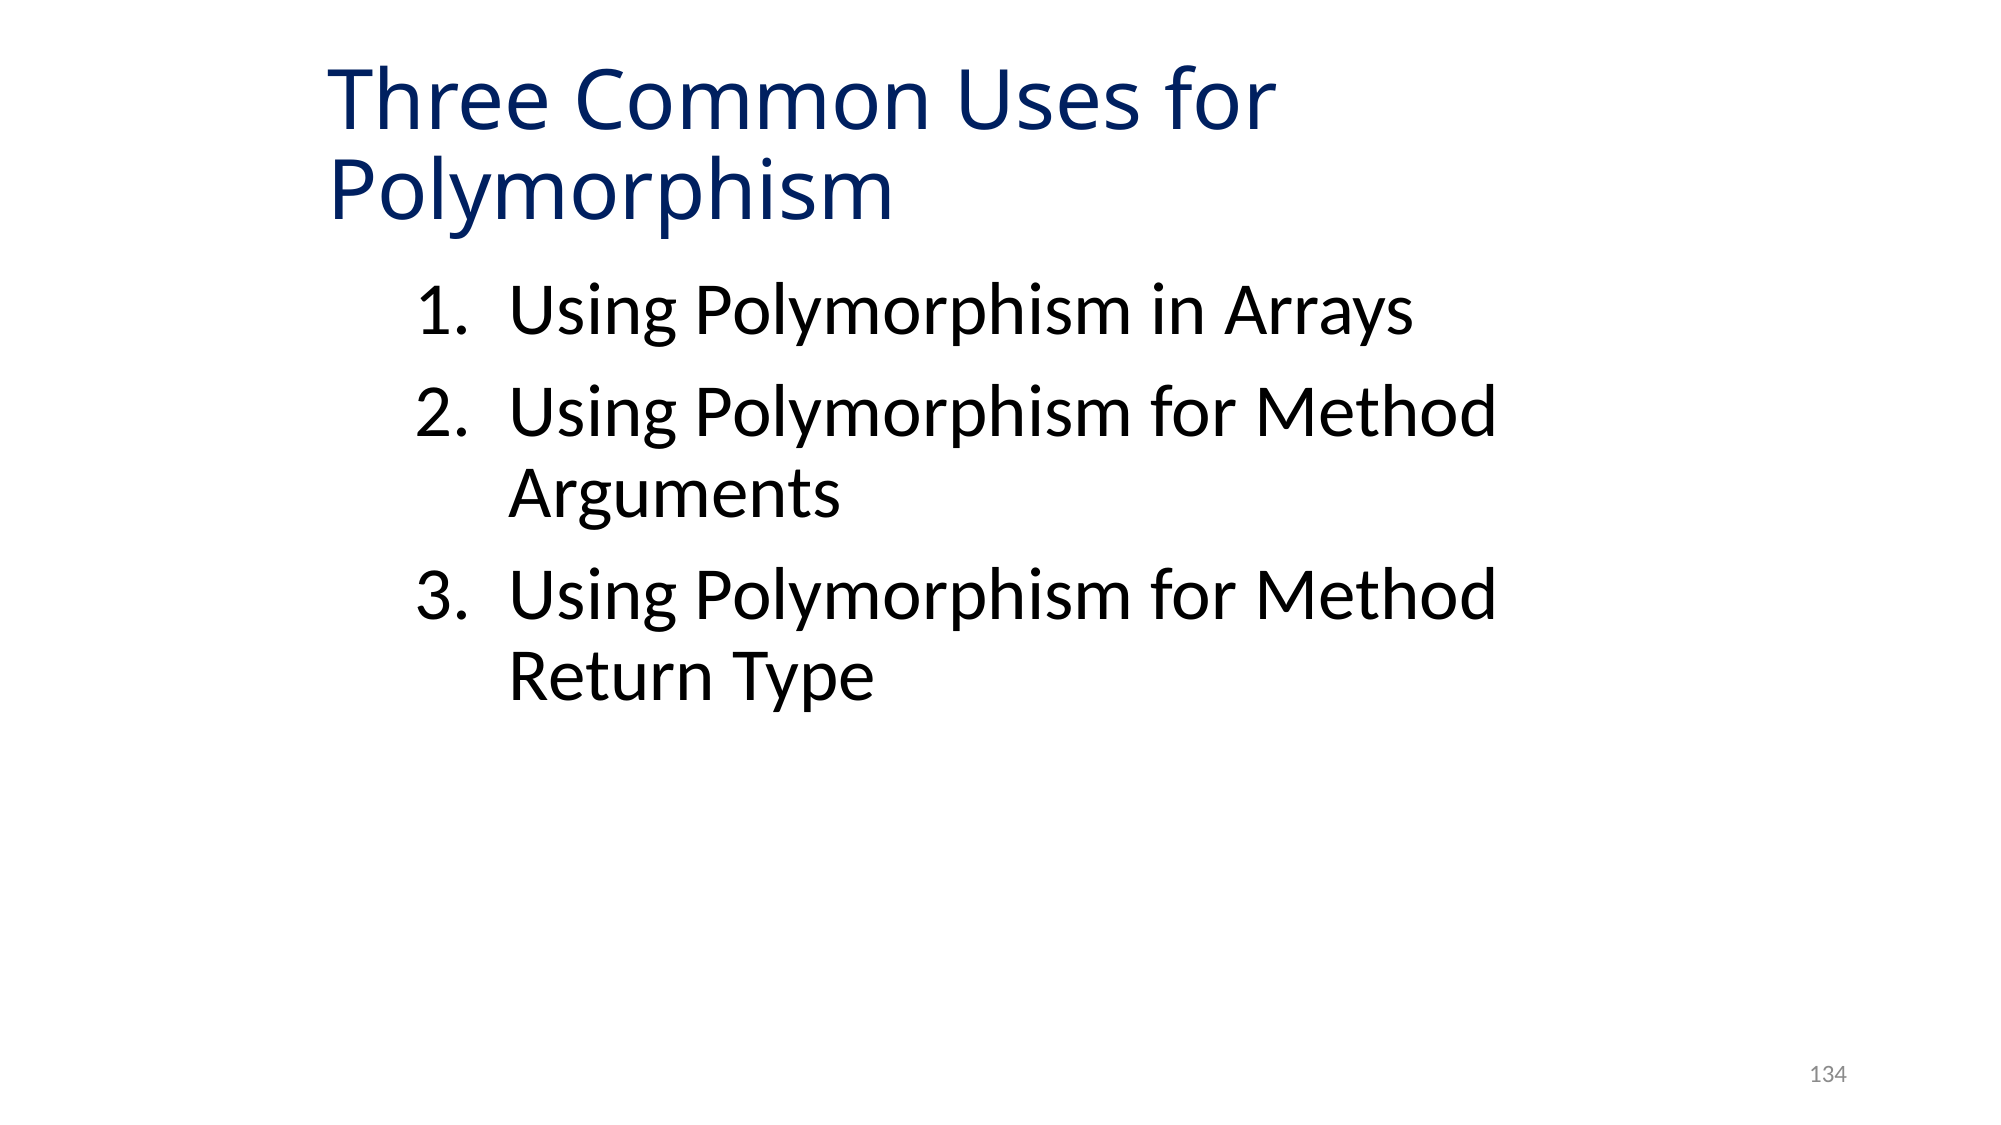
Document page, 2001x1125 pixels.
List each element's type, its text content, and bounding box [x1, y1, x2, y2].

slide_number 134 [1412, 1042, 1863, 1103]
title Three Common Uses for Polymorphism [312, 45, 1725, 250]
list Using Polymorphism in Arrays Using Polymorphism for Method Arguments Using Polymorphism for Method Return Type [399, 262, 1638, 1006]
